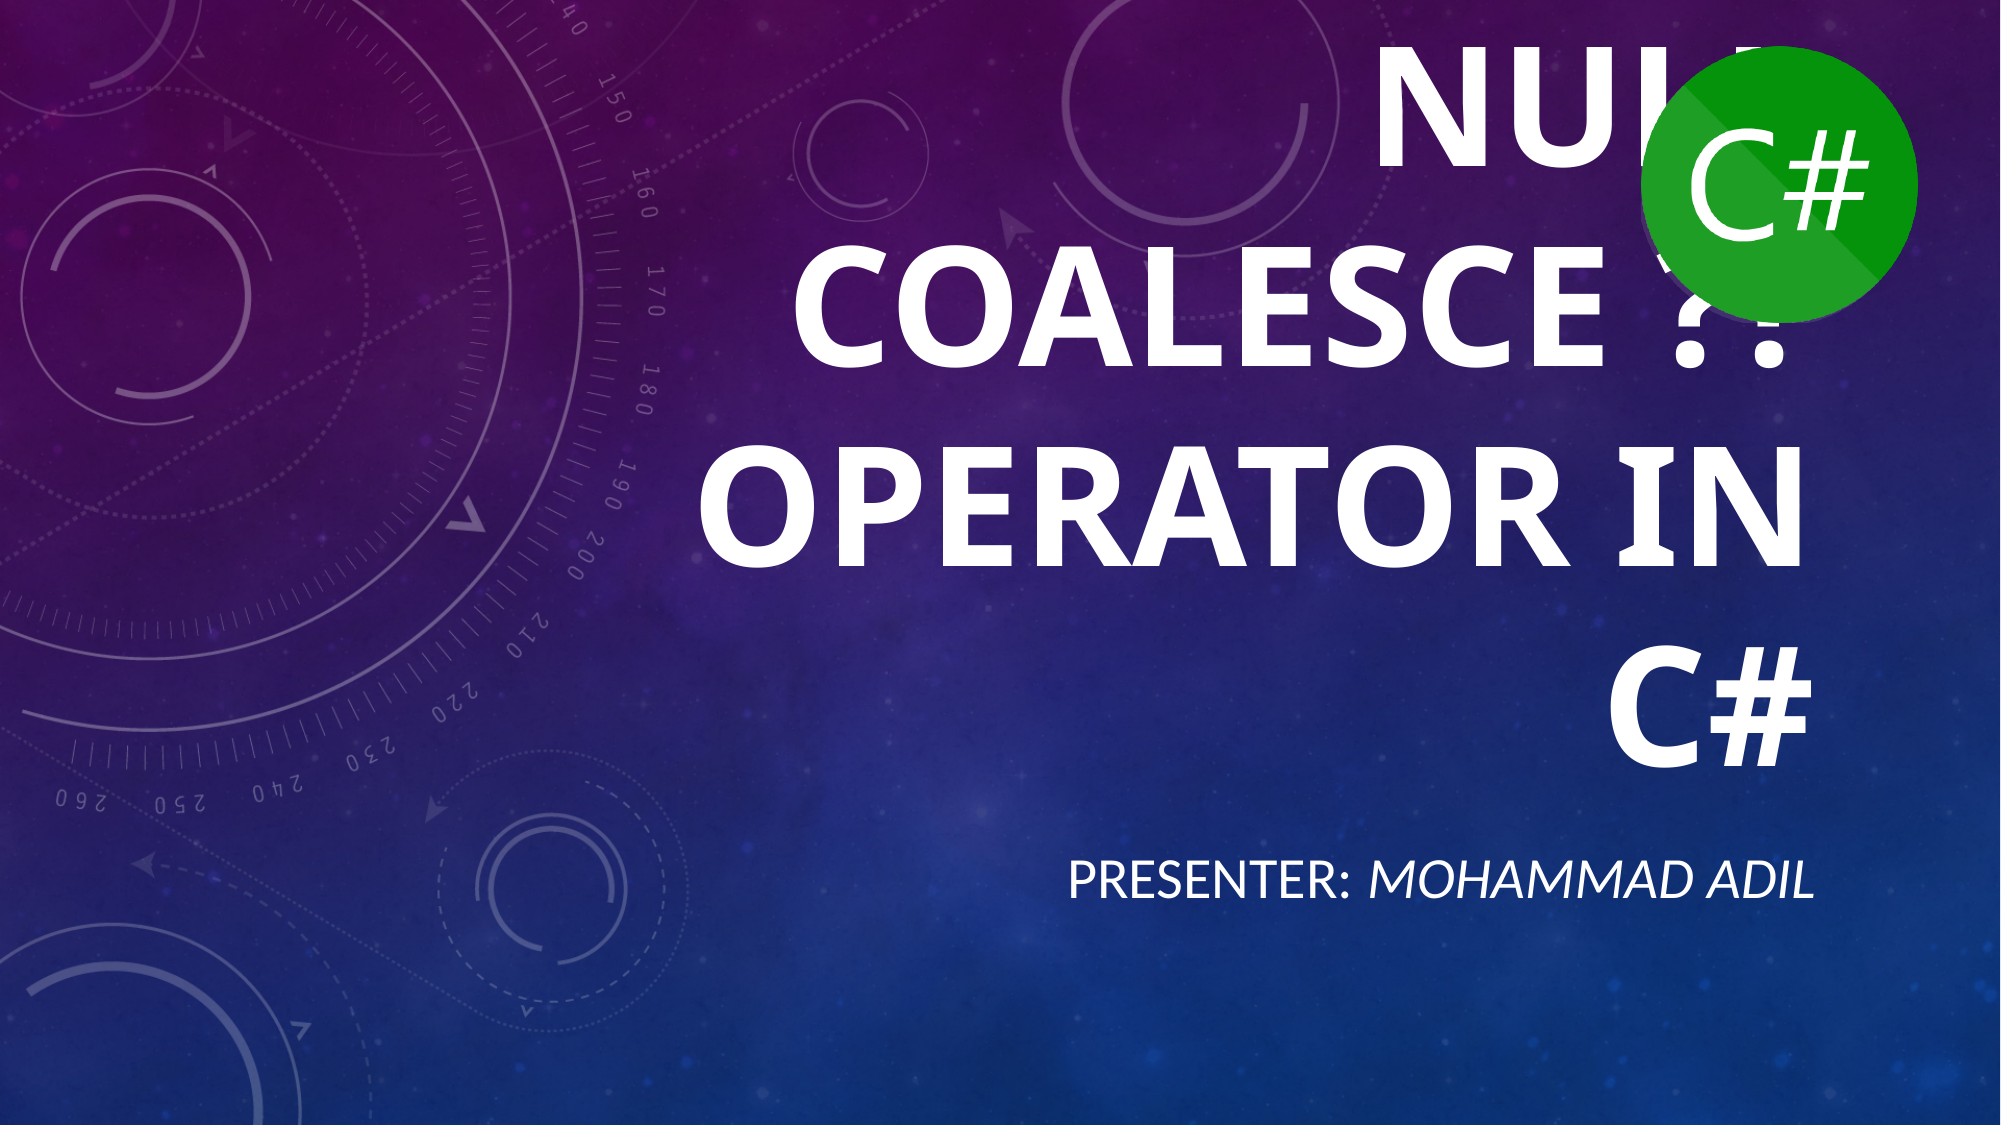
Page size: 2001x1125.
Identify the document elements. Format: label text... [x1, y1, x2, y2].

title NULL COALESCE ?? OPERATOR IN C# [557, 410, 1831, 808]
subtitle PRESENTER: MOHAMMAD ADIL [650, 833, 1831, 1064]
picture [0, 0, 2001, 1125]
